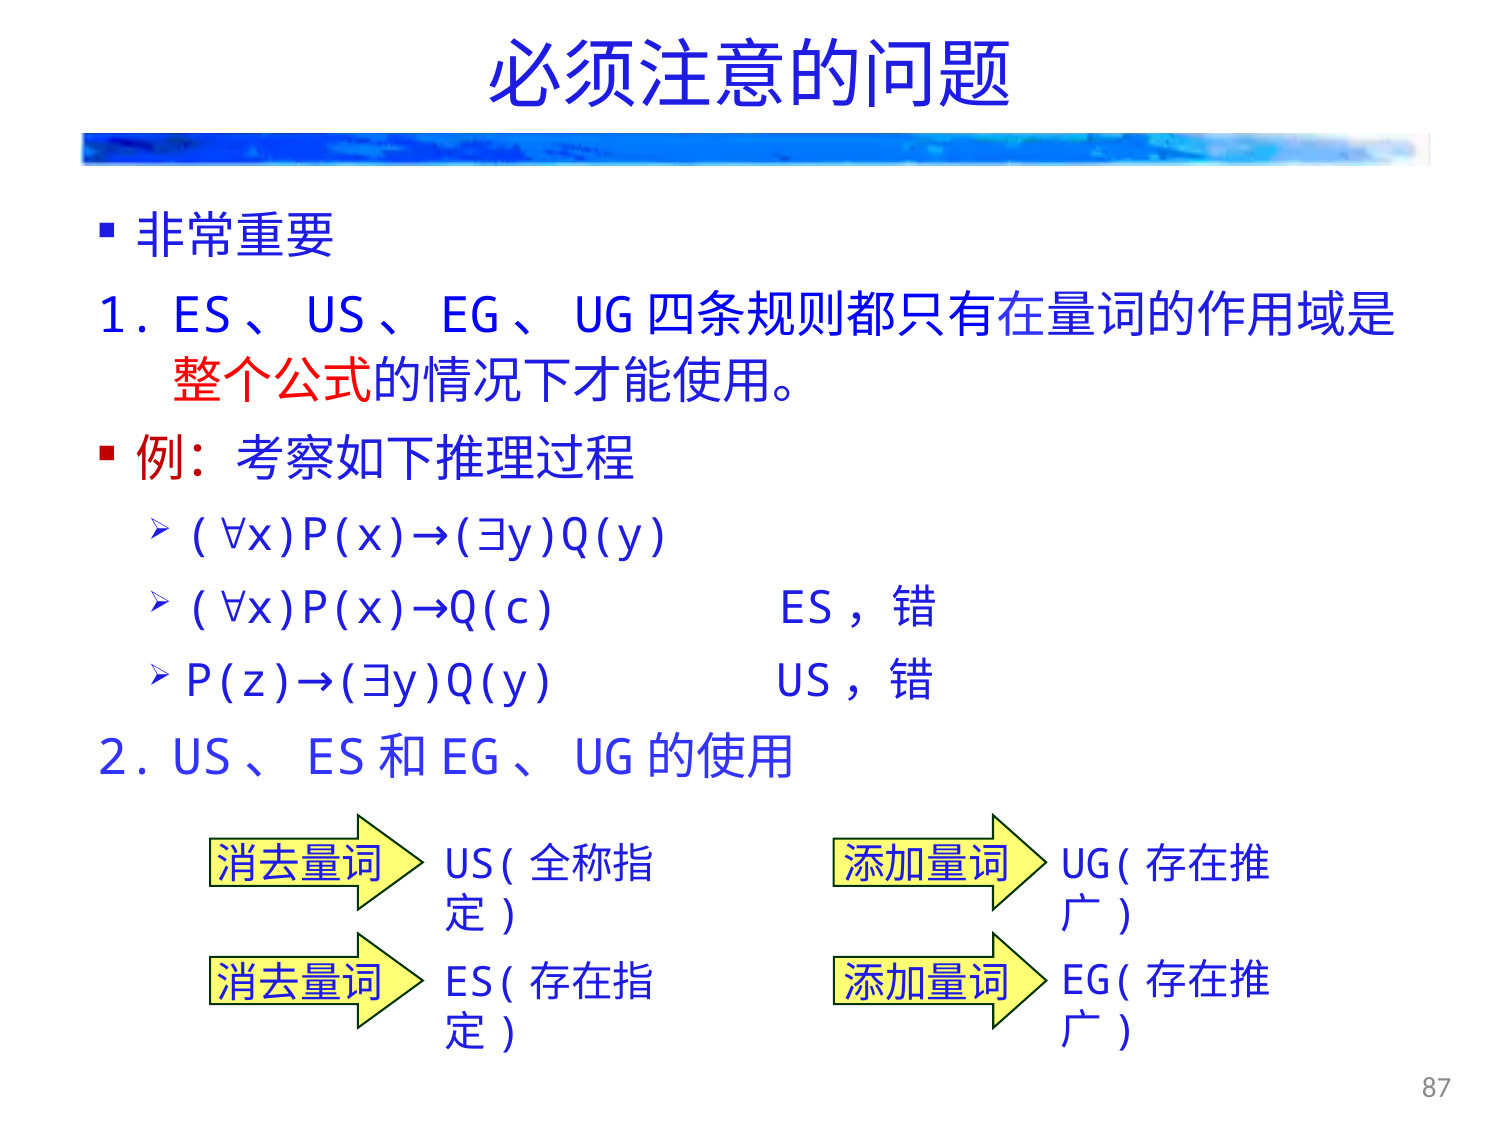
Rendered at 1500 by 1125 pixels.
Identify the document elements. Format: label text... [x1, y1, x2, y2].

picture [80, 133, 1431, 166]
list 非常重要 ES、US、EG、UG四条规则都只有在量词的作用域是整个公式的情况下才能使用。 例：考察如下推理过程 (x)P(x)→(y)Q(y) (x)P(x)→Q(c) ES，错 P(z)→(y)Q(y) US，错 US、ES和EG、UG的使用 [82, 190, 1420, 805]
title 必须注意的问题 [102, 17, 1398, 137]
slide_number 87 [1341, 1056, 1467, 1117]
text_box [210, 815, 1346, 1028]
